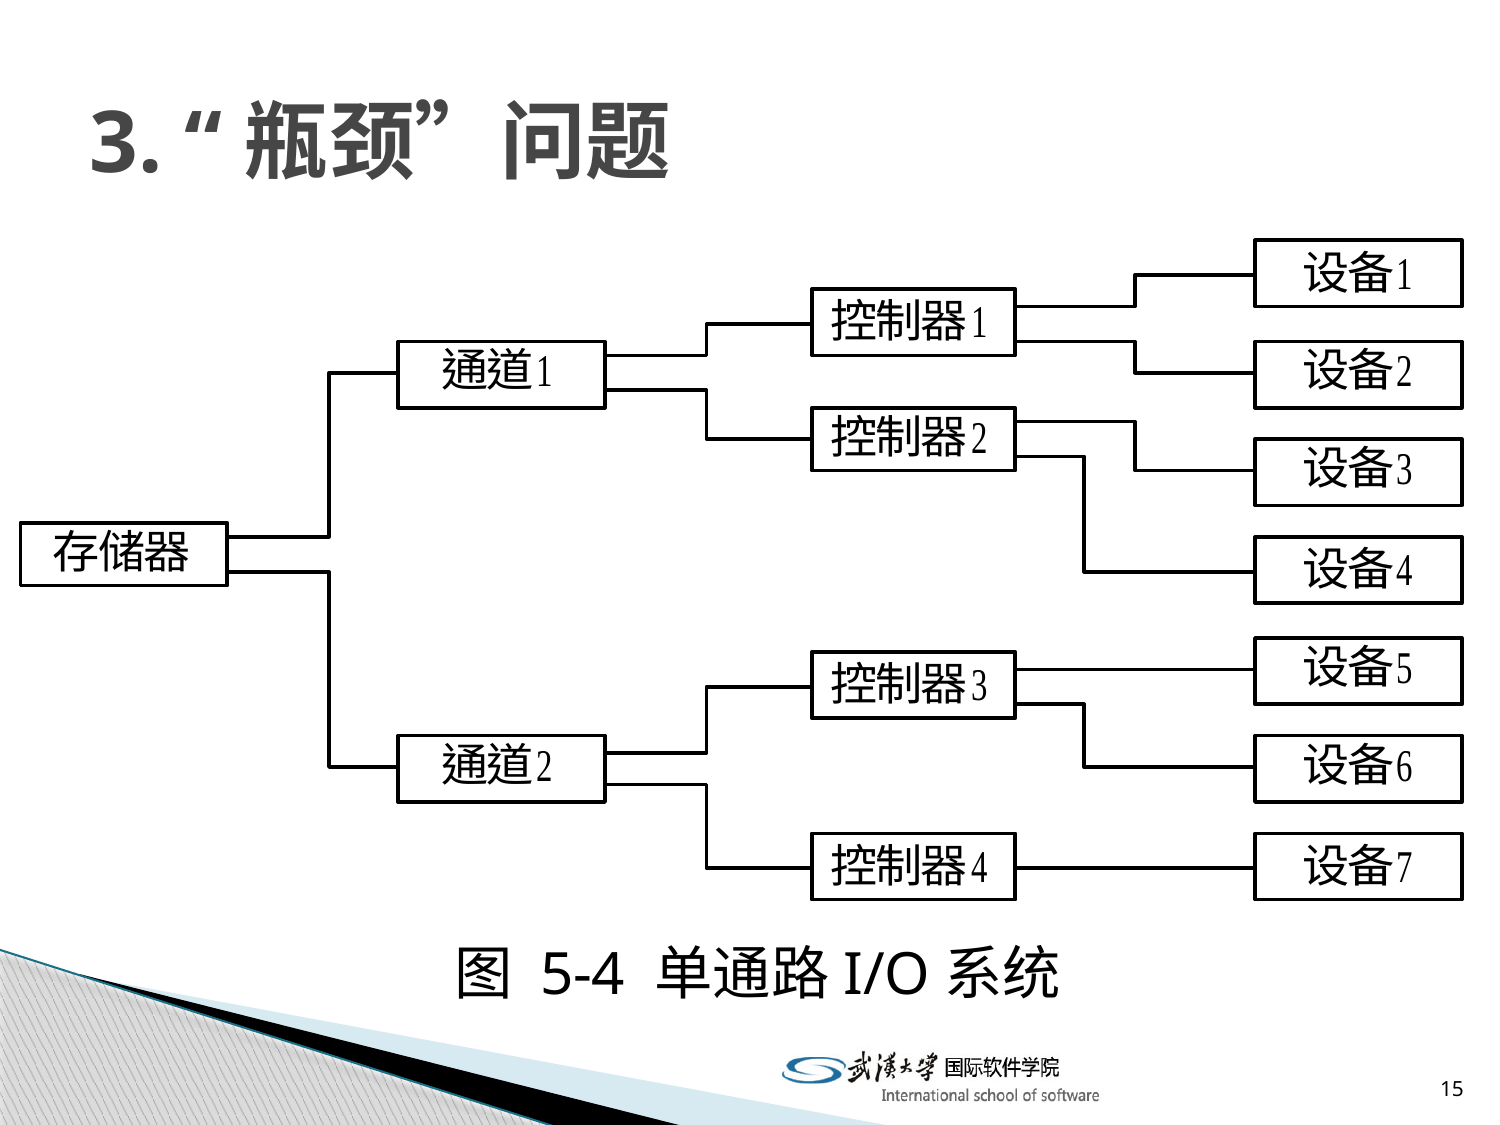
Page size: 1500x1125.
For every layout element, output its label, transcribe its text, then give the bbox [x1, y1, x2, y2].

text_box 图 5-4 单通路I/O系统 [439, 929, 1089, 1014]
picture [773, 1046, 1117, 1103]
title 3. “瓶颈”问题 [75, 45, 1425, 226]
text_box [5, 226, 1477, 918]
slide_number 15 [1418, 1051, 1479, 1112]
